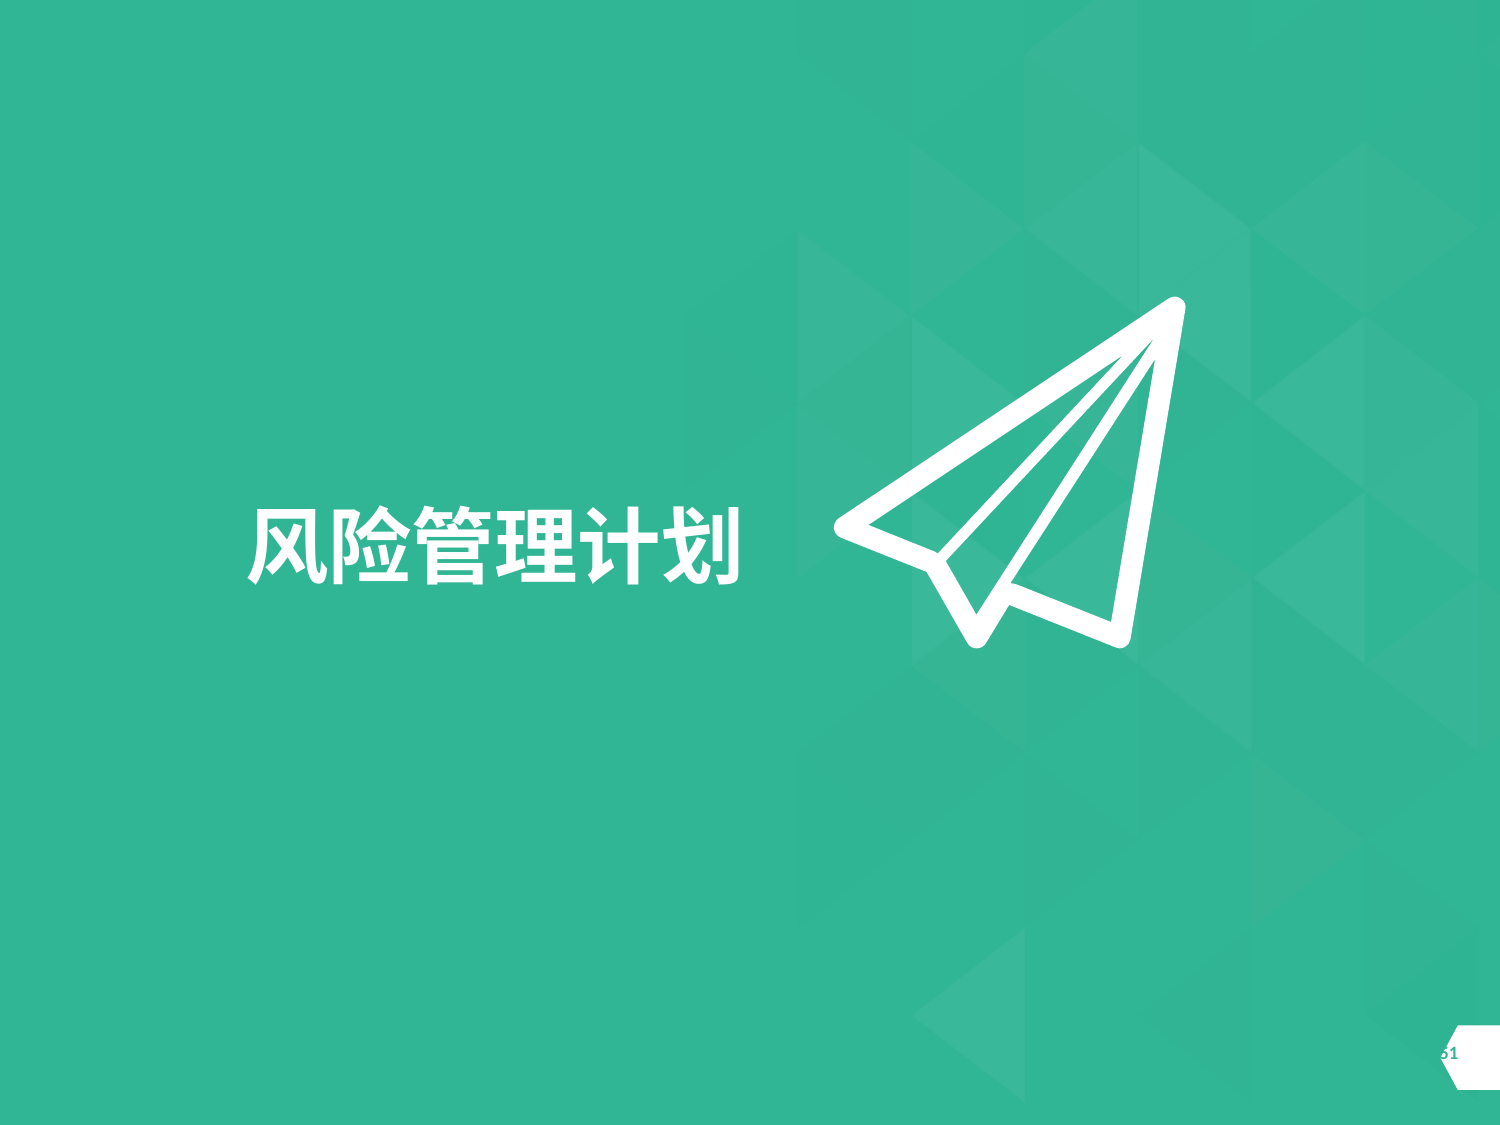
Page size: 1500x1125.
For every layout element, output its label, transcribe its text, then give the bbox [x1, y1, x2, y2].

text_box 风险管理计划 [230, 486, 760, 602]
text_box [833, 296, 1186, 649]
